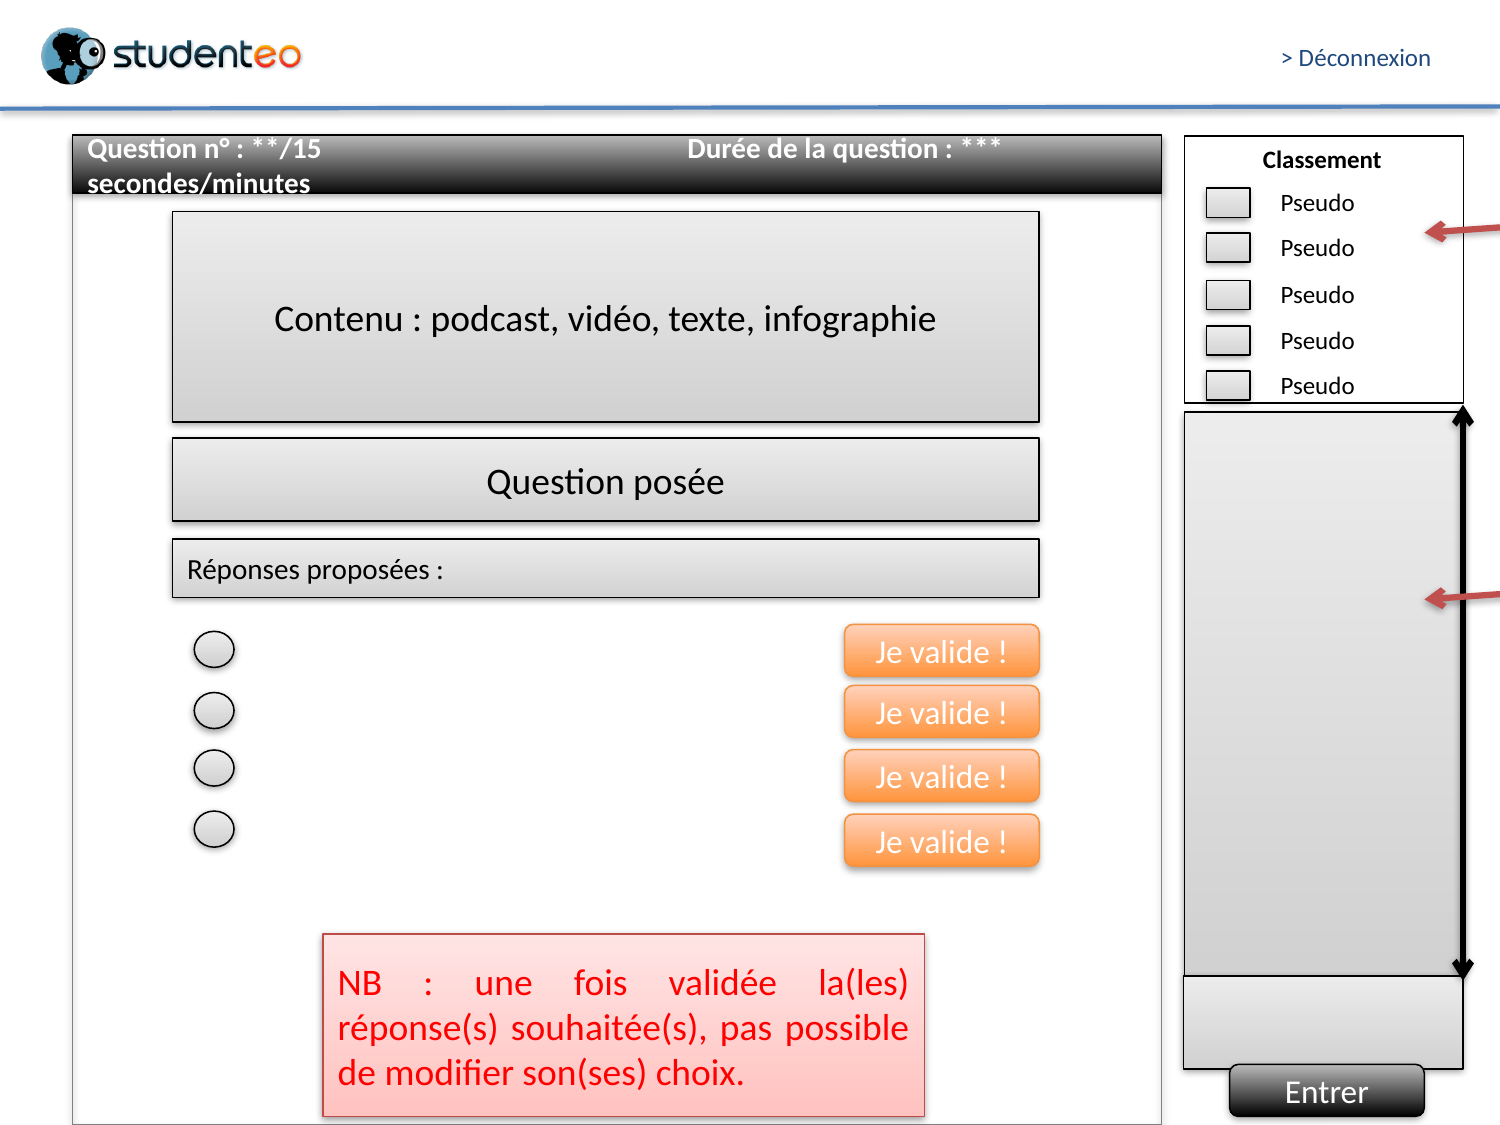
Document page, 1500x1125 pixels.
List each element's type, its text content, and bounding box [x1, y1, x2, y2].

text_box Question posée [172, 437, 1040, 522]
text_box [193, 749, 235, 787]
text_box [1161, 135, 1484, 404]
text_box [193, 630, 235, 669]
text_box Réponses proposées : [172, 538, 1040, 598]
text_box [1184, 413, 1455, 973]
text_box Je valide ! [843, 748, 1041, 803]
text_box Je valide ! [843, 813, 1041, 867]
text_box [1206, 271, 1414, 316]
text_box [1206, 316, 1414, 361]
text_box Entrer [1228, 1063, 1426, 1118]
text_box [193, 691, 235, 730]
text_box [193, 810, 235, 848]
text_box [1206, 361, 1414, 408]
text_box [72, 201, 1162, 1125]
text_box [1424, 223, 1500, 233]
text_box Question n° : **/15 Durée de la question : *** secondes/minutes [72, 134, 1162, 194]
text_box Je valide ! [843, 684, 1041, 739]
text_box [1183, 975, 1464, 1070]
text_box Contenu : podcast, vidéo, texte, infographie [172, 211, 1040, 423]
text_box Je valide ! [843, 623, 1041, 678]
picture [33, 15, 307, 98]
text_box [1424, 590, 1500, 600]
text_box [1206, 223, 1414, 270]
text_box NB : une fois validée la(les) réponse(s) souhaitée(s), pas possible de modifier son(ses) choix. [322, 933, 925, 1117]
text_box > Déconnexion [1265, 34, 1468, 79]
